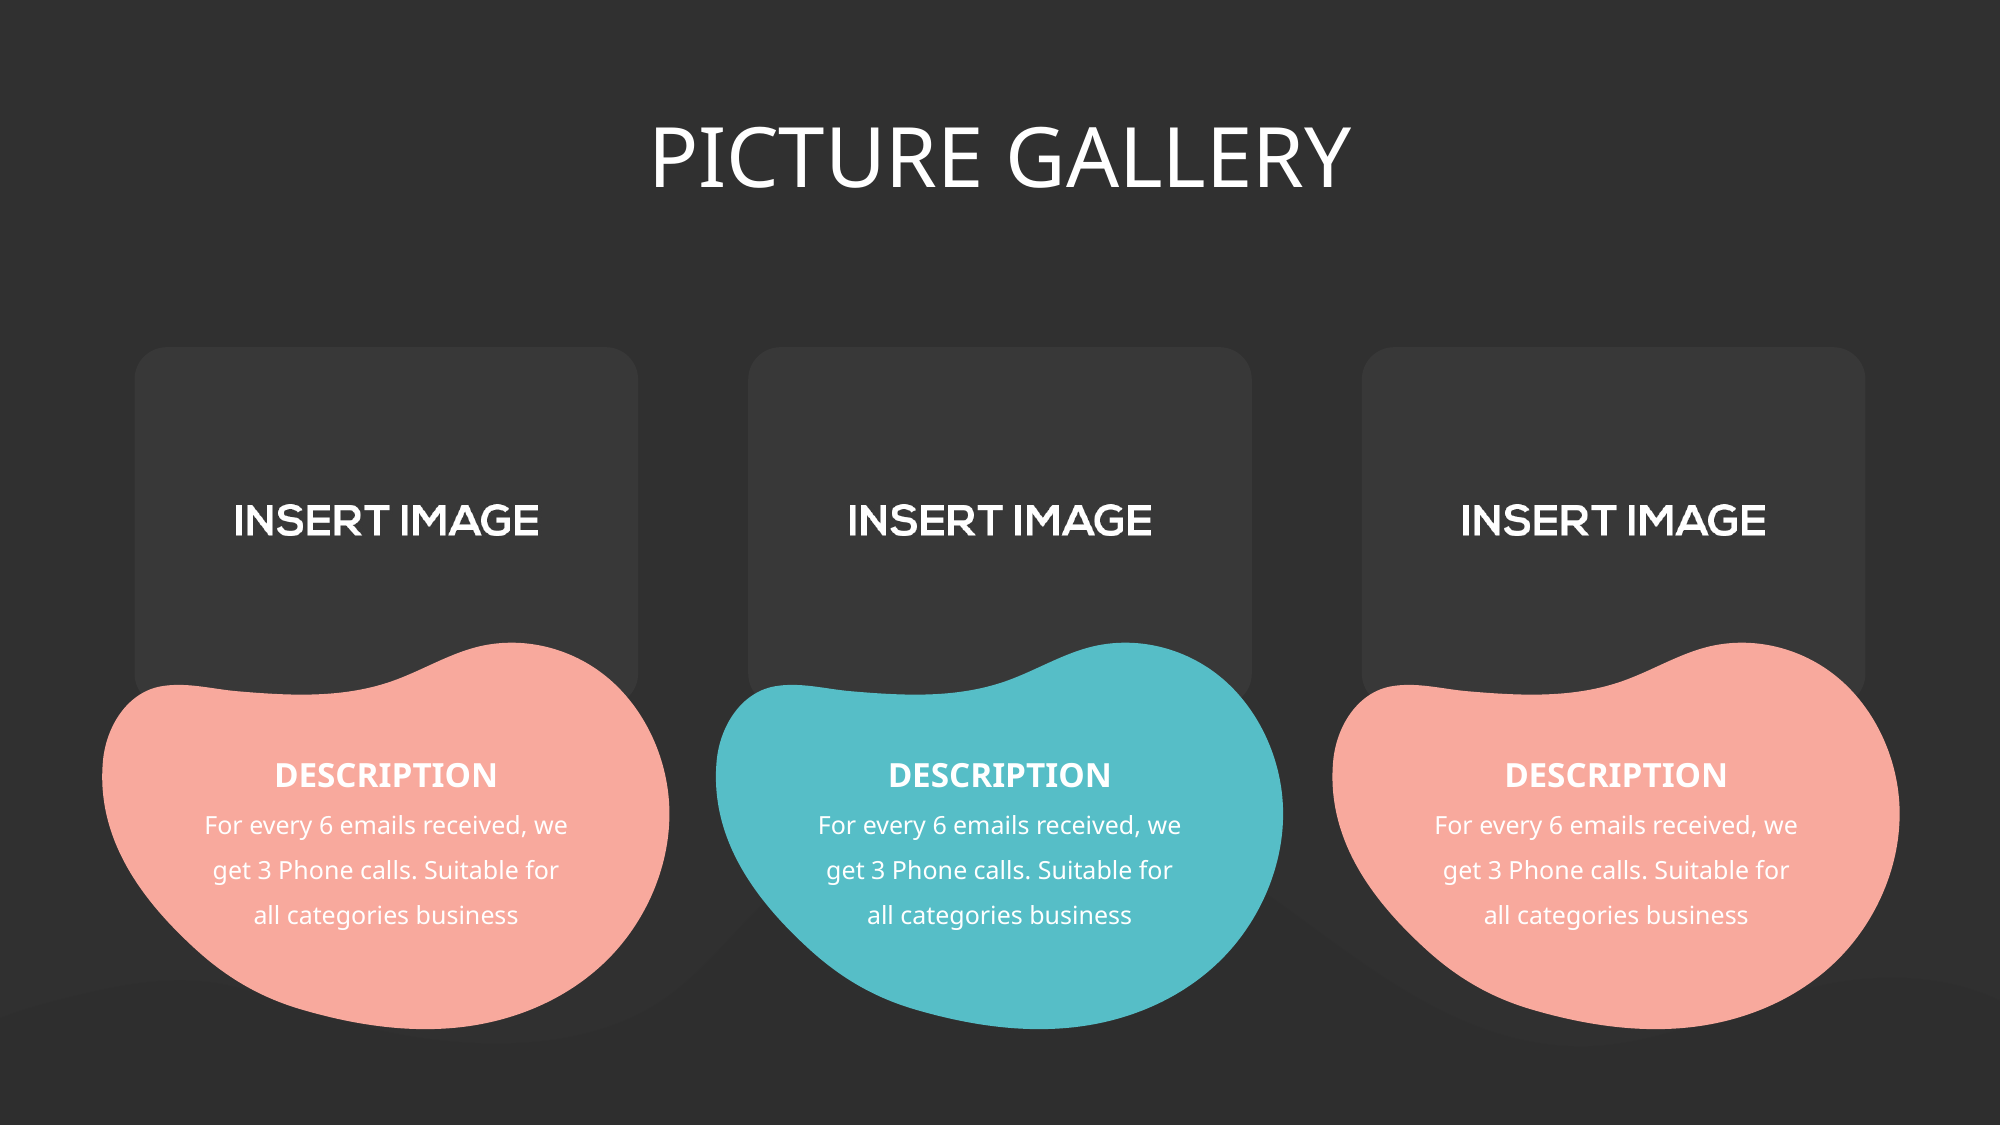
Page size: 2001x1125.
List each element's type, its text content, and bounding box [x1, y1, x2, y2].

picture [1361, 347, 1866, 706]
text_box For every 6 emails received, we get 3 Phone calls. Suitable for all categories business [799, 787, 1201, 937]
text_box [102, 698, 670, 1030]
title PICTURE GALLERY [399, 91, 1601, 214]
text_box [715, 698, 1284, 1030]
text_box DESCRIPTION [872, 746, 1127, 787]
picture [748, 347, 1252, 706]
text_box For every 6 emails received, we get 3 Phone calls. Suitable for all categories business [1415, 787, 1818, 937]
text_box DESCRIPTION [259, 746, 514, 787]
text_box For every 6 emails received, we get 3 Phone calls. Suitable for all categories business [185, 787, 587, 937]
text_box DESCRIPTION [1489, 746, 1744, 787]
text_box [1332, 701, 1900, 1030]
picture [134, 347, 639, 706]
